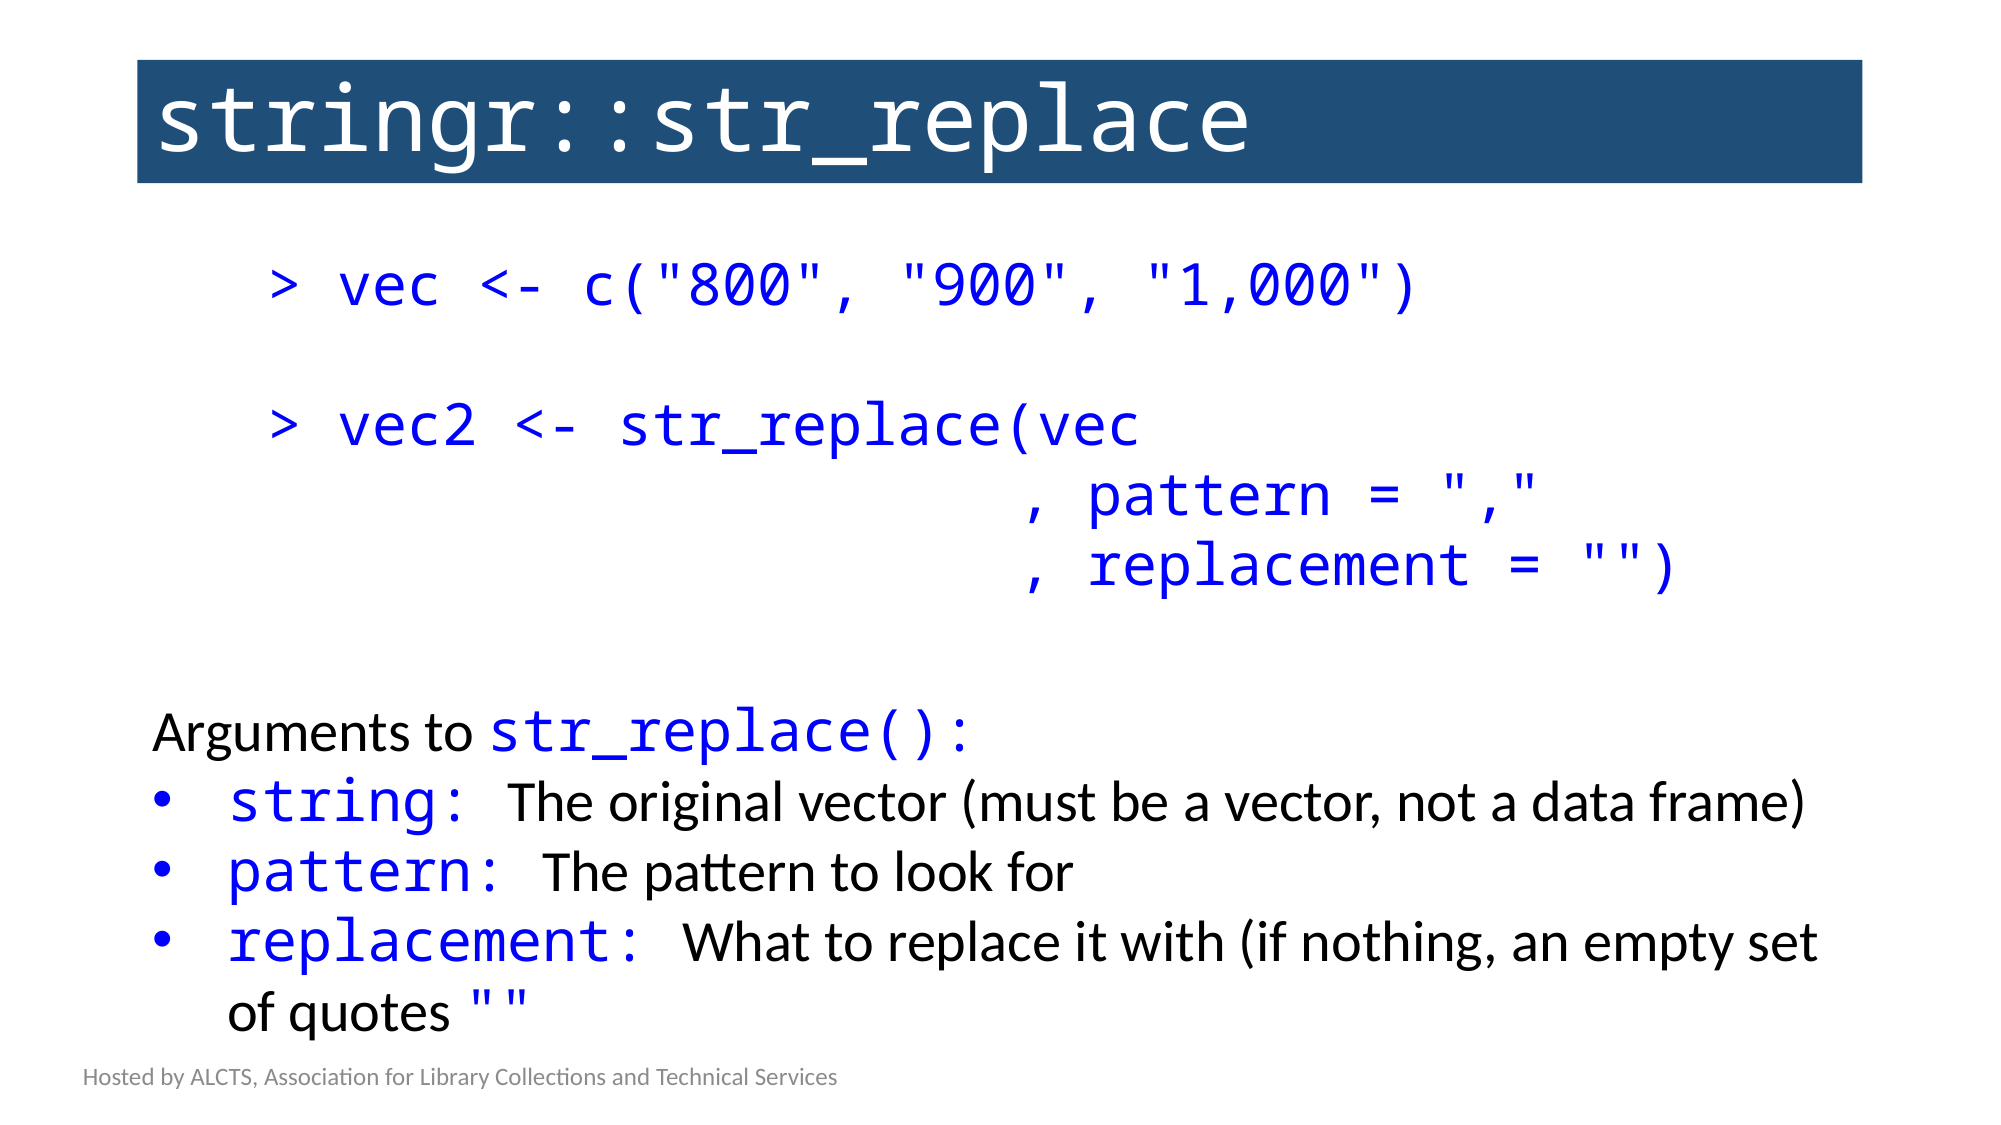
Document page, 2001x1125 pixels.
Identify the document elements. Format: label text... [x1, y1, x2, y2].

text_box > vec <- c("800", "900", "1,000") > vec2 <- str_replace(vec , pattern = "," , replacement = "") [266, 246, 1786, 597]
footer Hosted by ALCTS, Association for Library Collections and Technical Services [44, 1045, 878, 1105]
text_box Arguments to str_replace(): string: The original vector (must be a vector, not a data frame) pattern: The pattern to look for replacement: What to replace it with (if nothing, an empty set of quotes "" [137, 686, 1850, 1051]
title stringr::str_replace [137, 59, 1863, 184]
